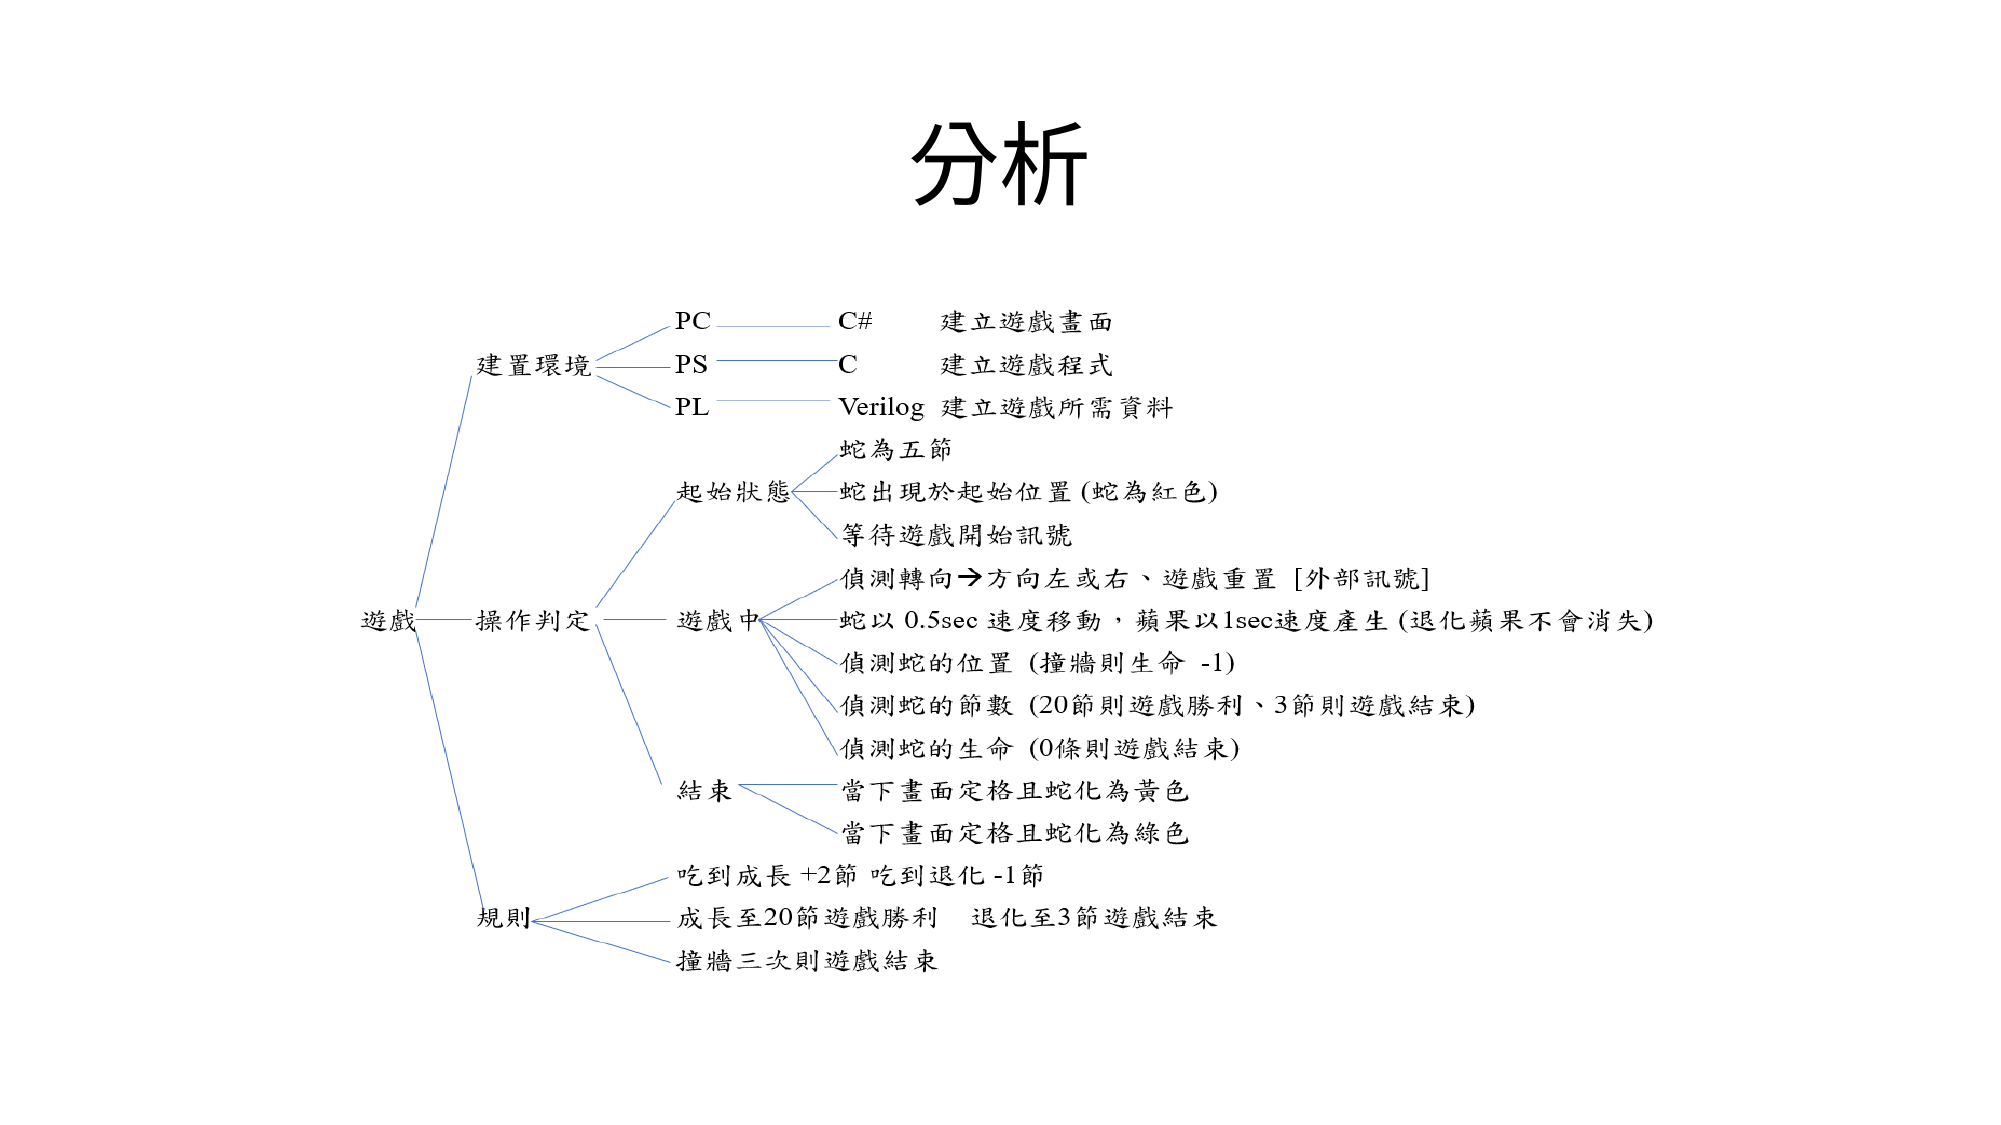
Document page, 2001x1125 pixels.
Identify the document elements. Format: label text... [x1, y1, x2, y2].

title 分析 [137, 59, 1863, 278]
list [309, 277, 1691, 992]
